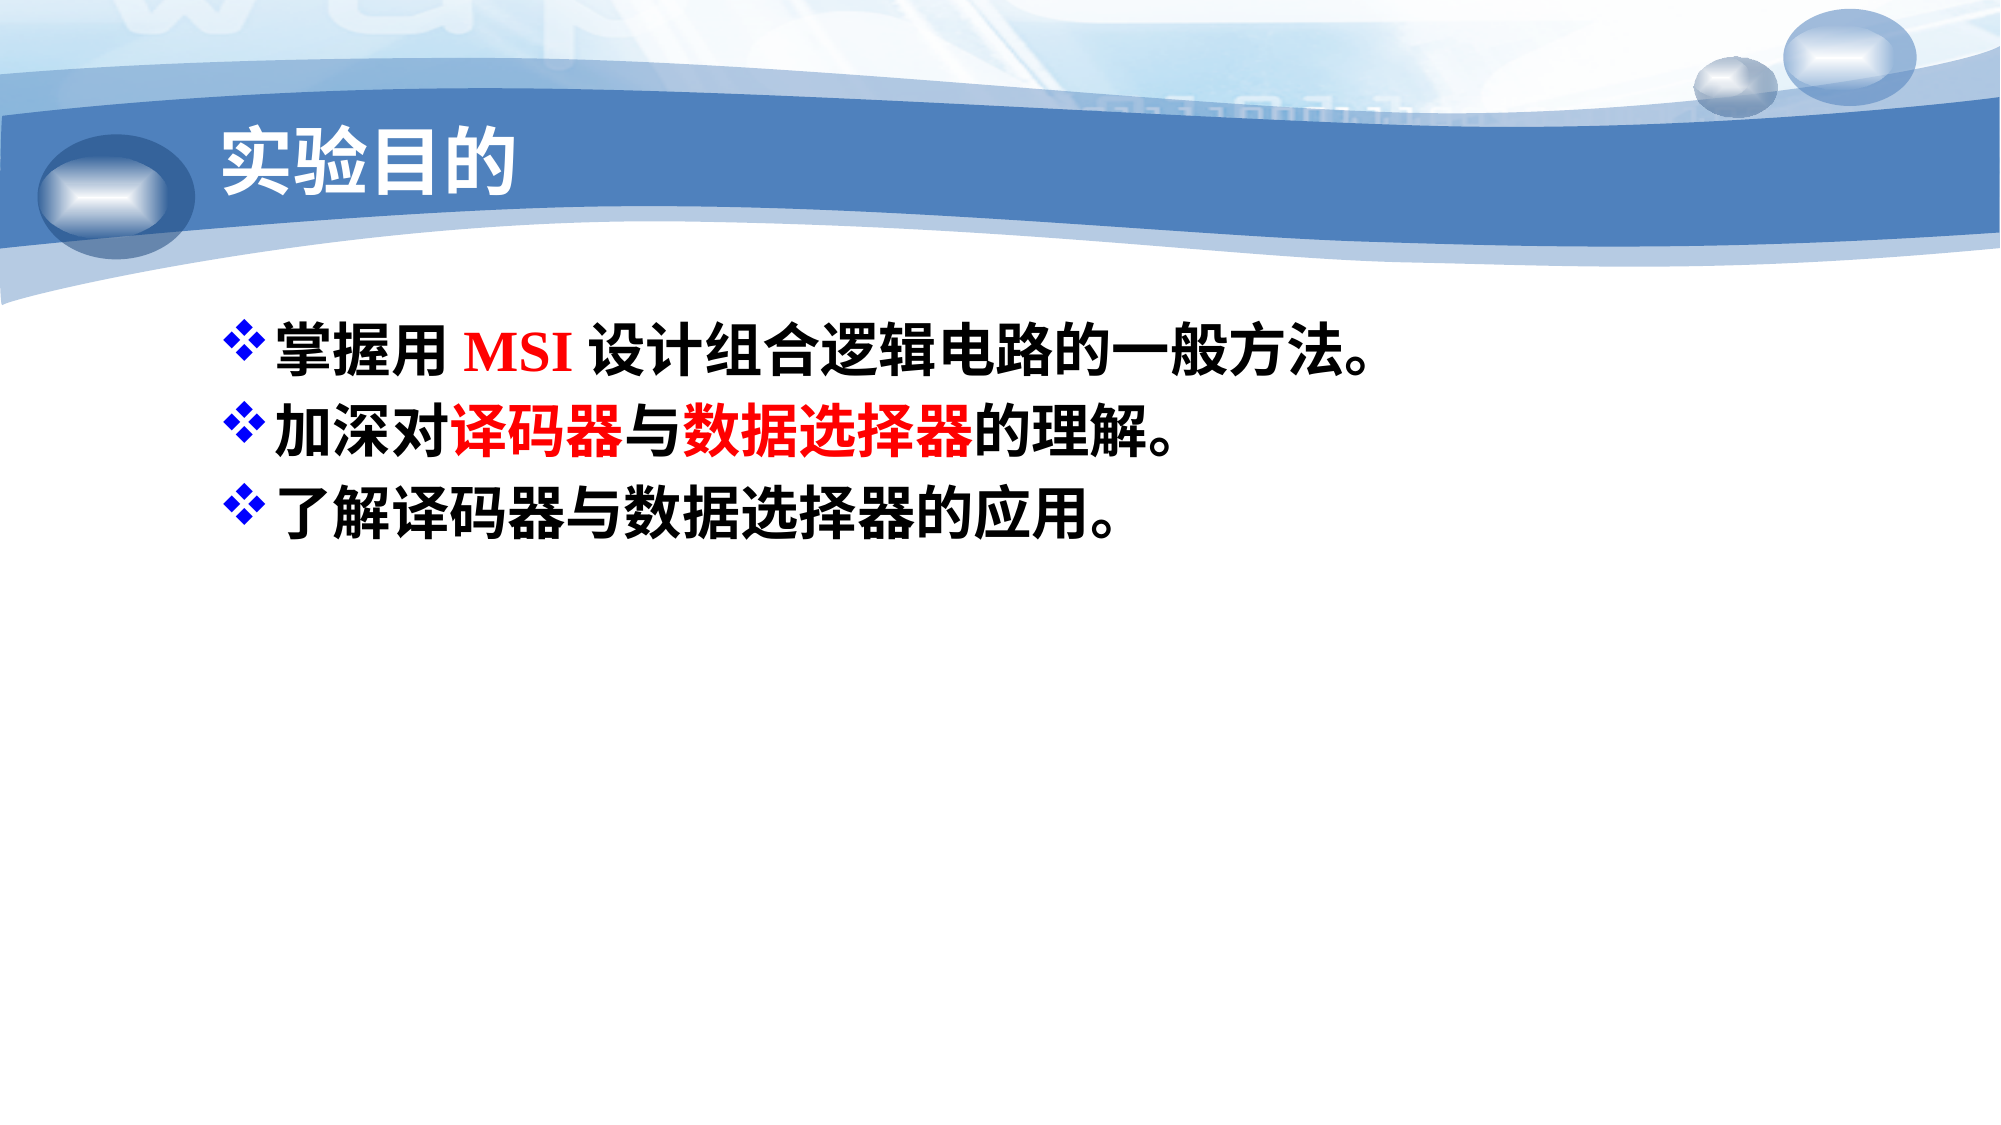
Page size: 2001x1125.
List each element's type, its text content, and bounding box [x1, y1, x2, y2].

list 掌握用MSI设计组合逻辑电路的一般方法。 加深对译码器与数据选择器的理解。 了解译码器与数据选择器的应用。 [203, 305, 1495, 675]
picture [0, 0, 2000, 113]
title 实验目的 [203, 113, 879, 207]
